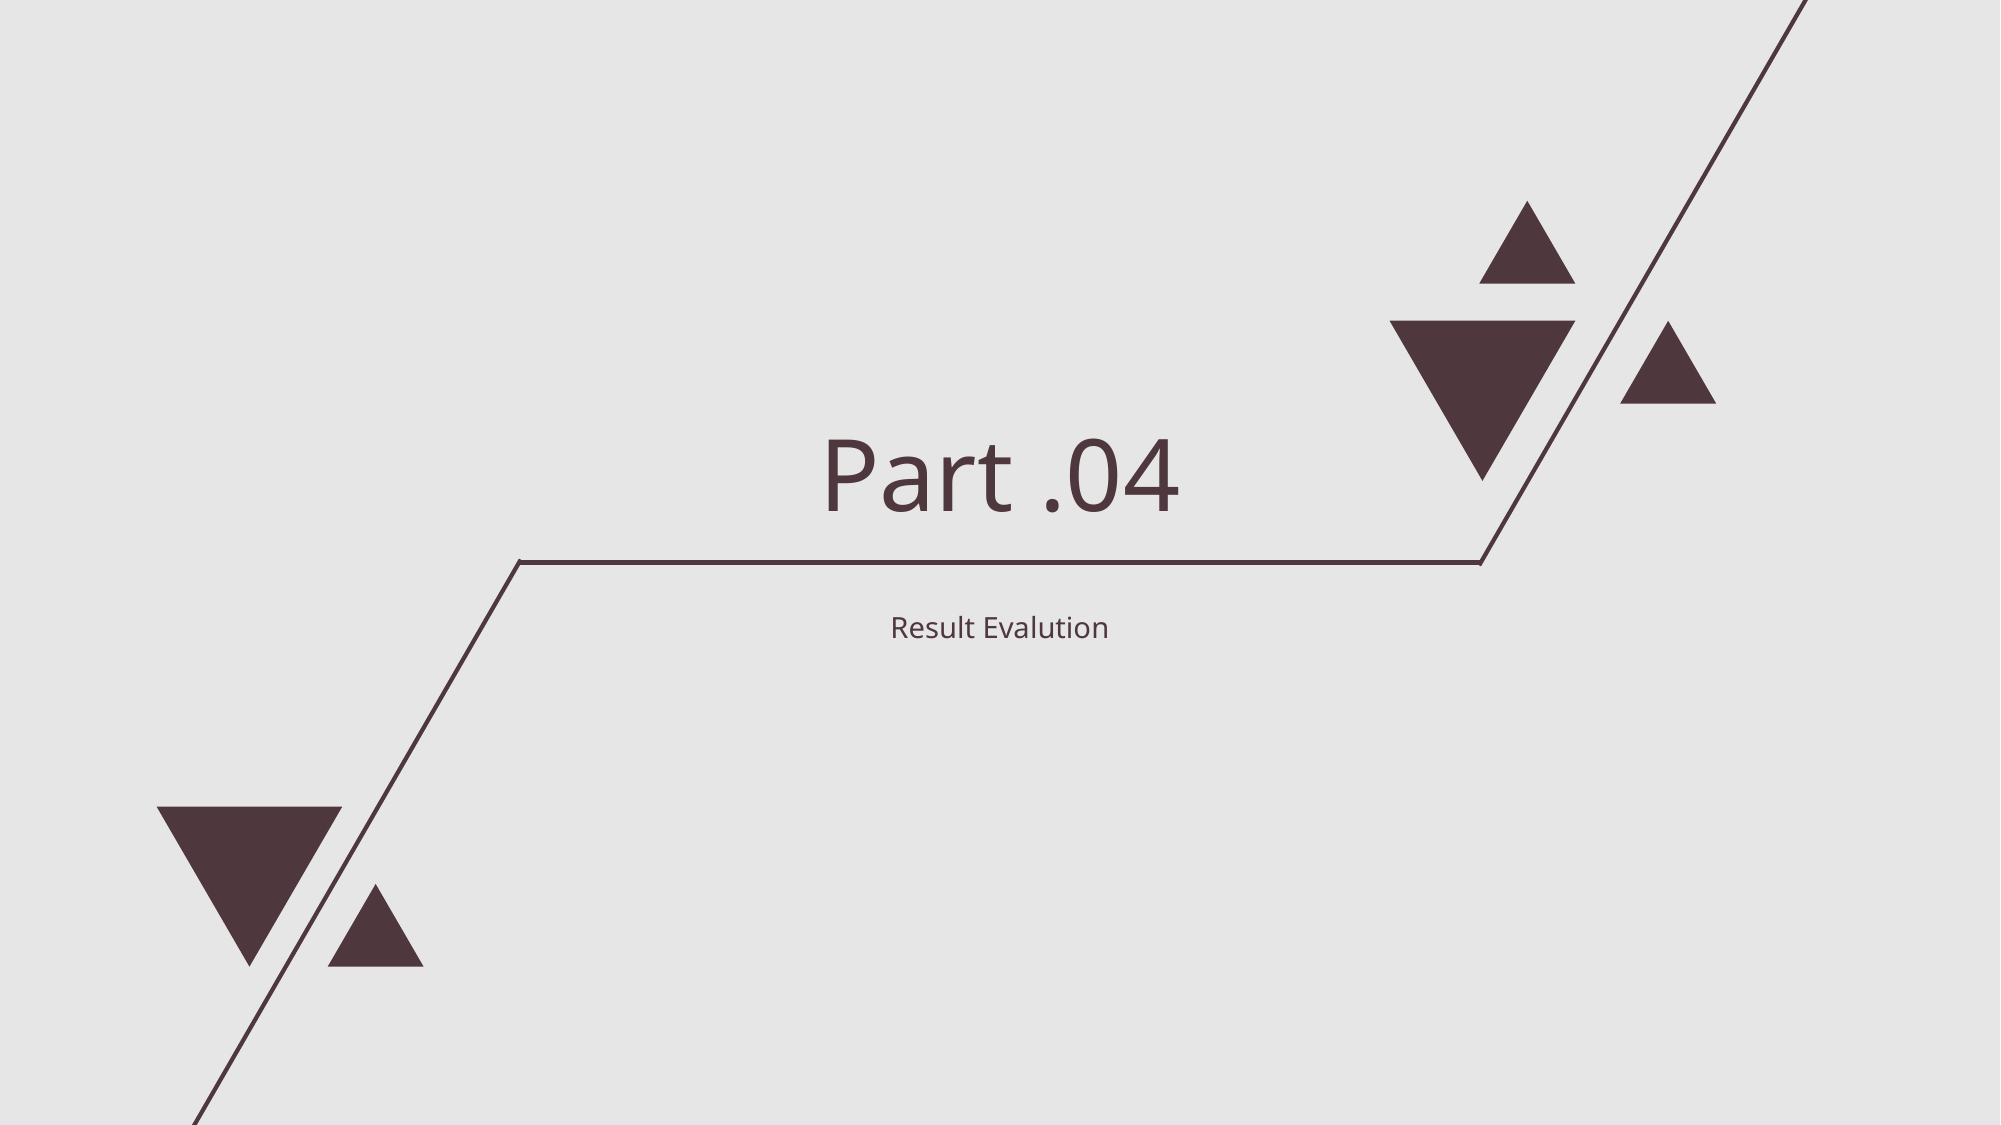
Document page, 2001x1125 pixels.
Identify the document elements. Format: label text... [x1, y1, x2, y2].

text_box [1387, 319, 1479, 477]
text_box Part .04 [776, 403, 1224, 539]
text_box [154, 805, 193, 872]
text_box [193, 559, 521, 1125]
text_box Result Evalution [875, 601, 1125, 652]
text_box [1479, 0, 1807, 566]
